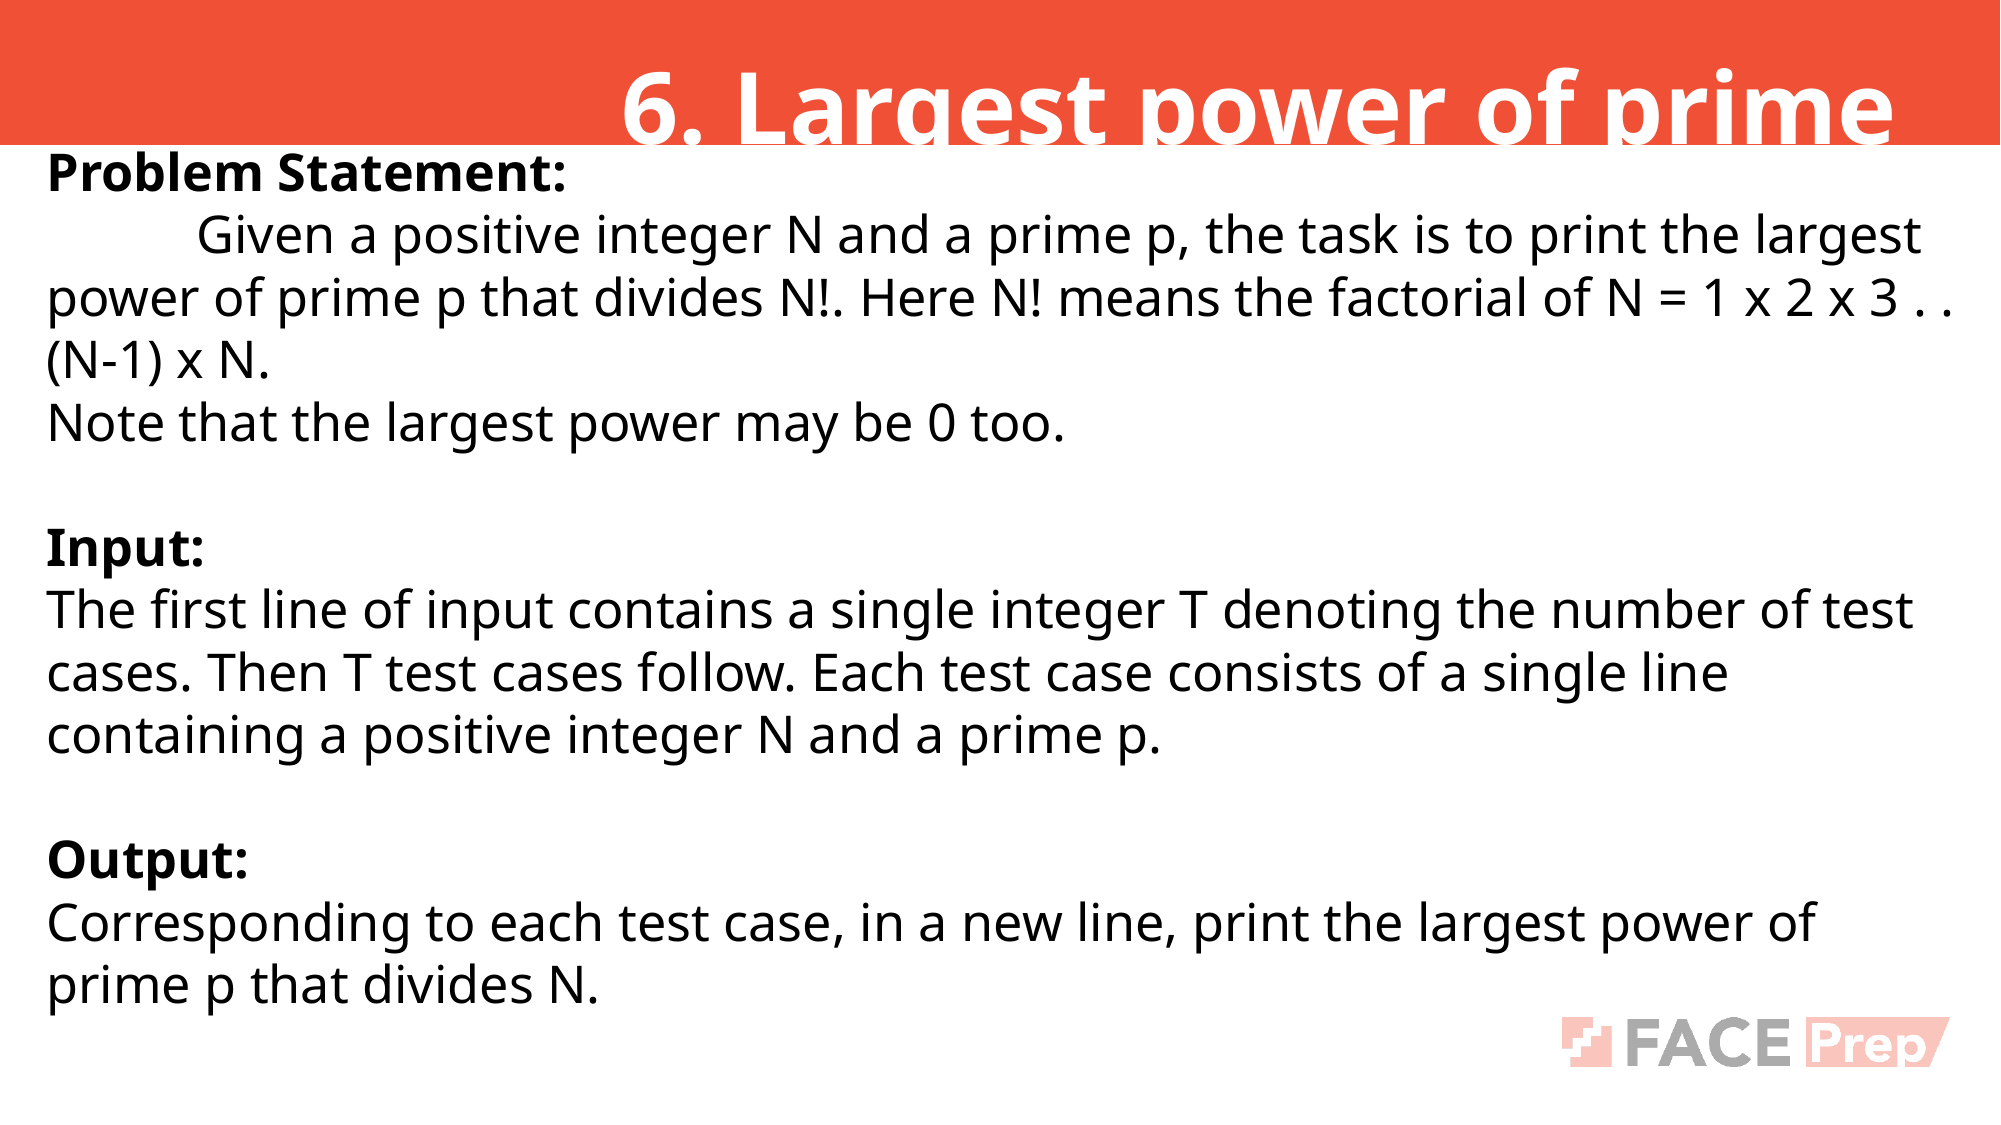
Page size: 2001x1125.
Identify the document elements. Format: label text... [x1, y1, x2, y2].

text_box [0, 0, 2000, 146]
picture [1562, 1017, 1950, 1067]
text_box 6. Largest power of prime [31, 37, 1914, 131]
text_box Problem Statement: Given a positive integer N and a prime p, the task is to print the largest power of prime p that divides N!. Here N! means the factorial of N = 1 x 2 x 3 . . (N-1) x N. Note that the largest power may be 0 too. Input: The first line of input contains a single integer T denoting the number of test cases. Then T test cases follow. Each test case consists of a single line containing a positive integer N and a prime p. Output: Corresponding to each test case, in a new line, print the largest power of prime p that divides N. [31, 131, 1980, 1022]
